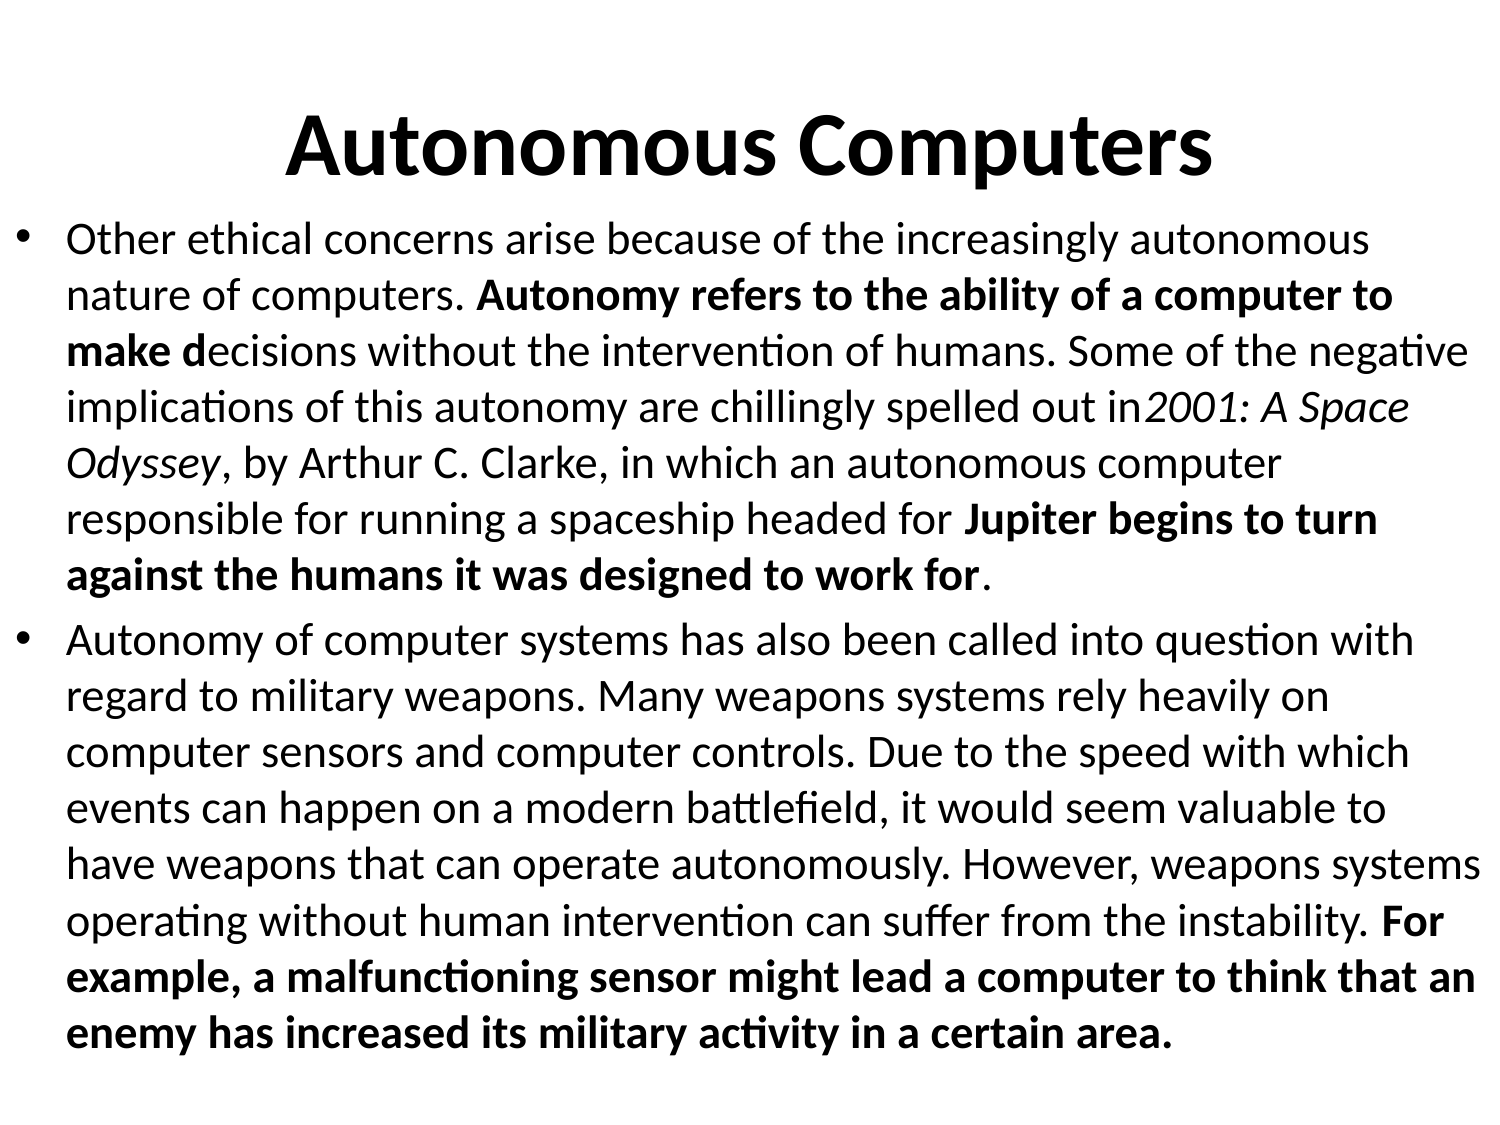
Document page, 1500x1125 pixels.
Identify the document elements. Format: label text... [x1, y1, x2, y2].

list Other ethical concerns arise because of the increasingly autonomous nature of computers. Autonomy refers to the ability of a computer to make decisions without the intervention of humans. Some of the negative implications of this autonomy are chillingly spelled out in2001: A Space Odyssey, by Arthur C. Clarke, in which an autonomous computer responsible for running a spaceship headed for Jupiter begins to turn against the humans it was designed to work for. Autonomy of computer systems has also been called into question with regard to military weapons. Many weapons systems rely heavily on computer sensors and computer controls. Due to the speed with which events can happen on a modern battlefield, it would seem valuable to have weapons that can operate autonomously. However, weapons systems operating without human intervention can suffer from the instability. For example, a malfunctioning sensor might lead a computer to think that an enemy has increased its military activity in a certain area. [0, 200, 1500, 1125]
title Autonomous Computers [75, 45, 1425, 200]
